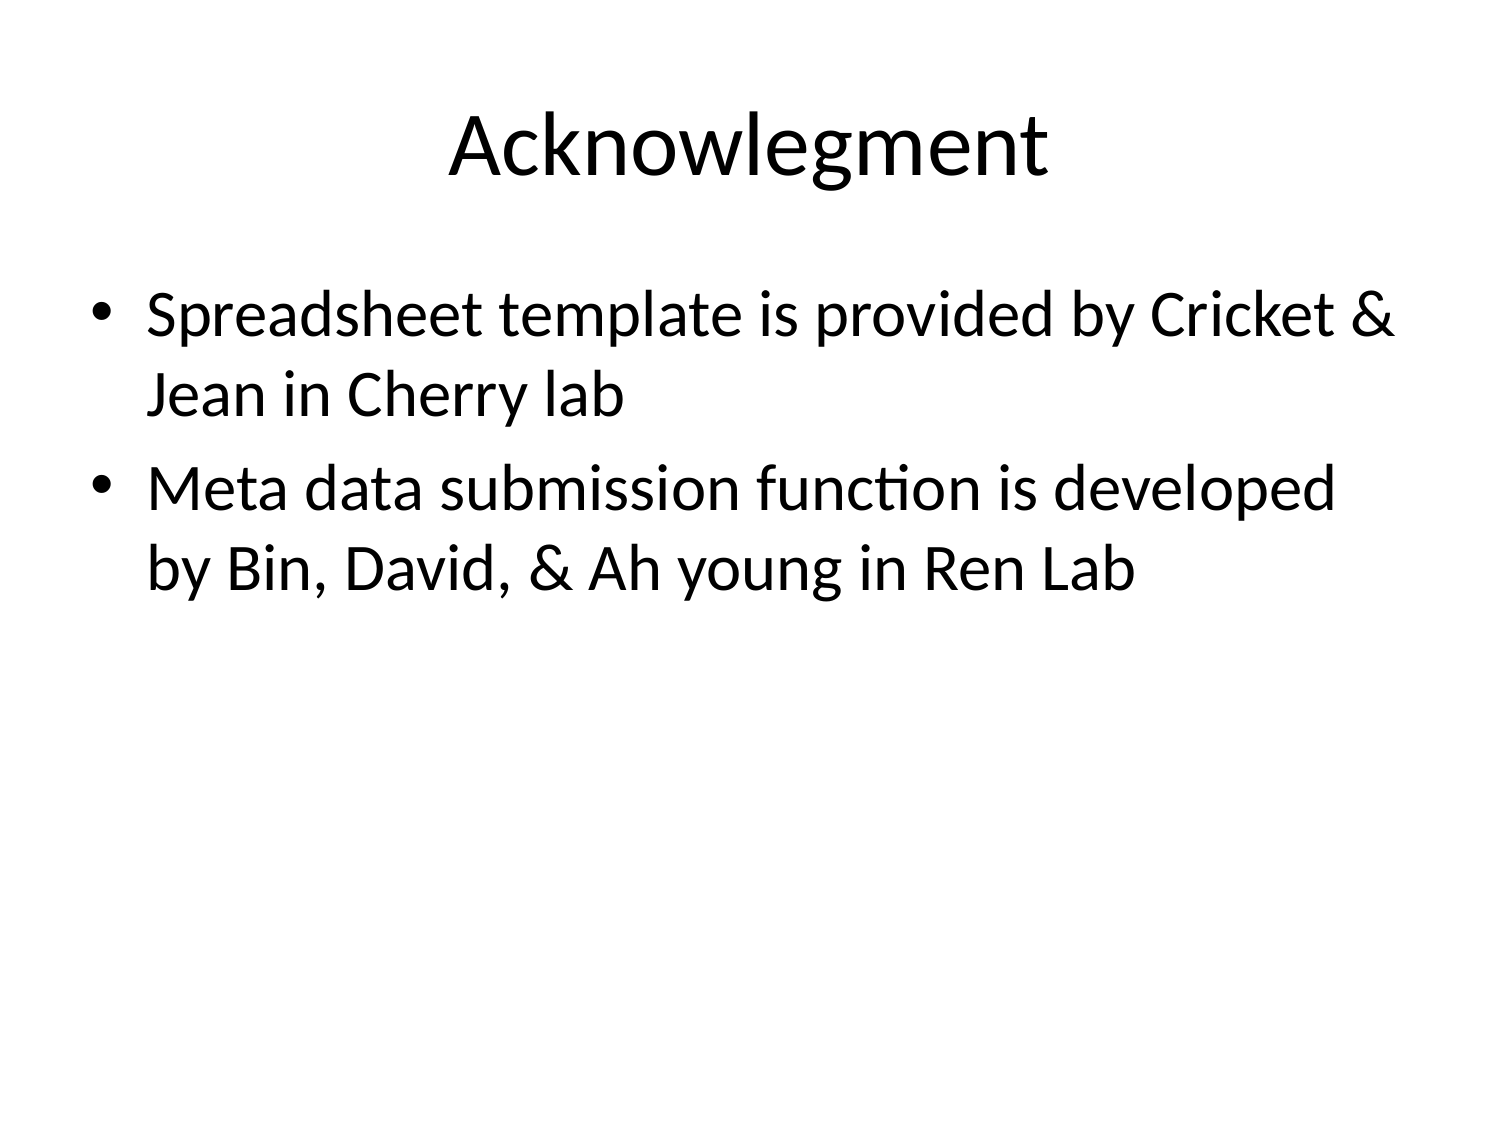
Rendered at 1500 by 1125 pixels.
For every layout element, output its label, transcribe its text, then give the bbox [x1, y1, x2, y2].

title Acknowlegment [75, 45, 1425, 233]
list Spreadsheet template is provided by Cricket & Jean in Cherry lab Meta data submission function is developed by Bin, David, & Ah young in Ren Lab [75, 262, 1425, 1005]
